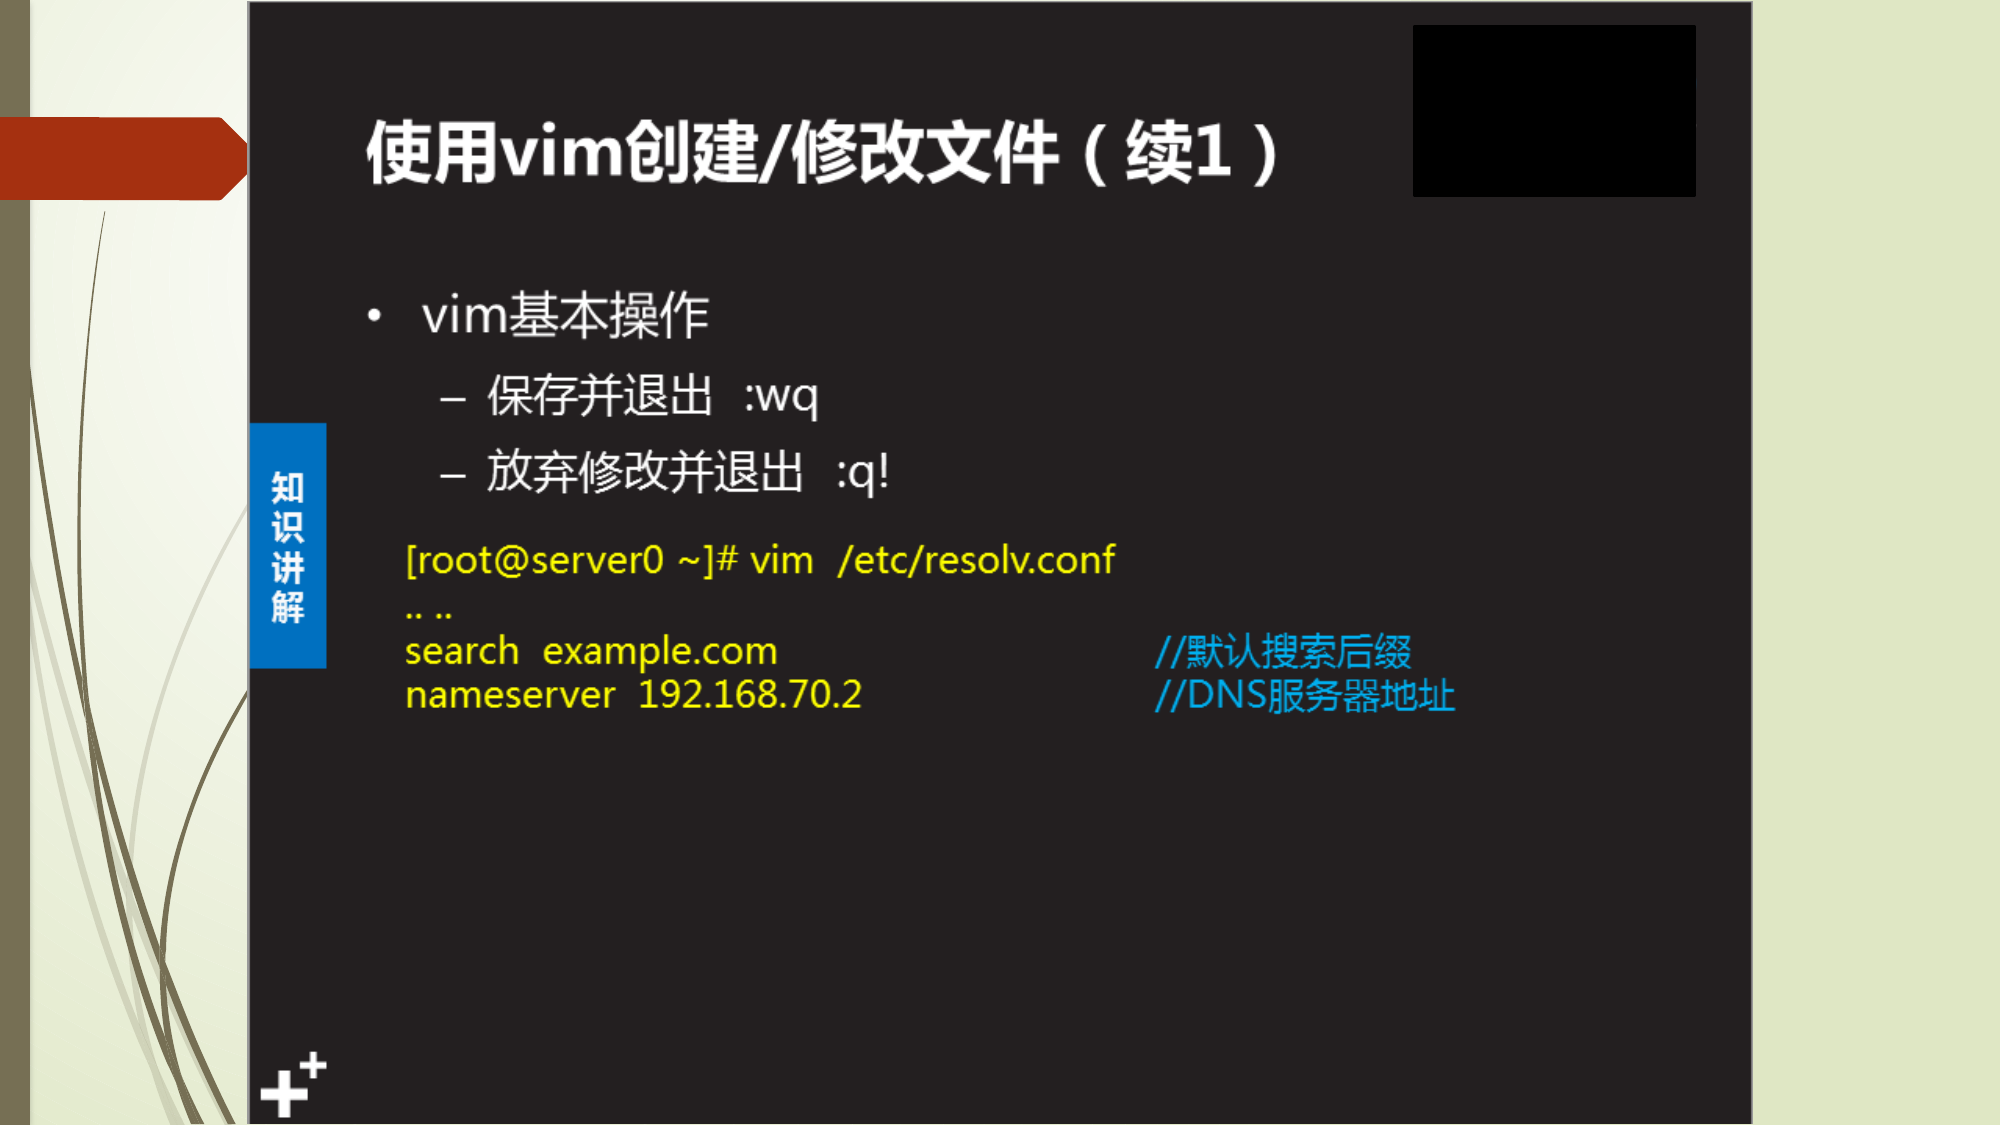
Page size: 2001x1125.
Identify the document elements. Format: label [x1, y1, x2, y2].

picture [247, 1, 1753, 1124]
